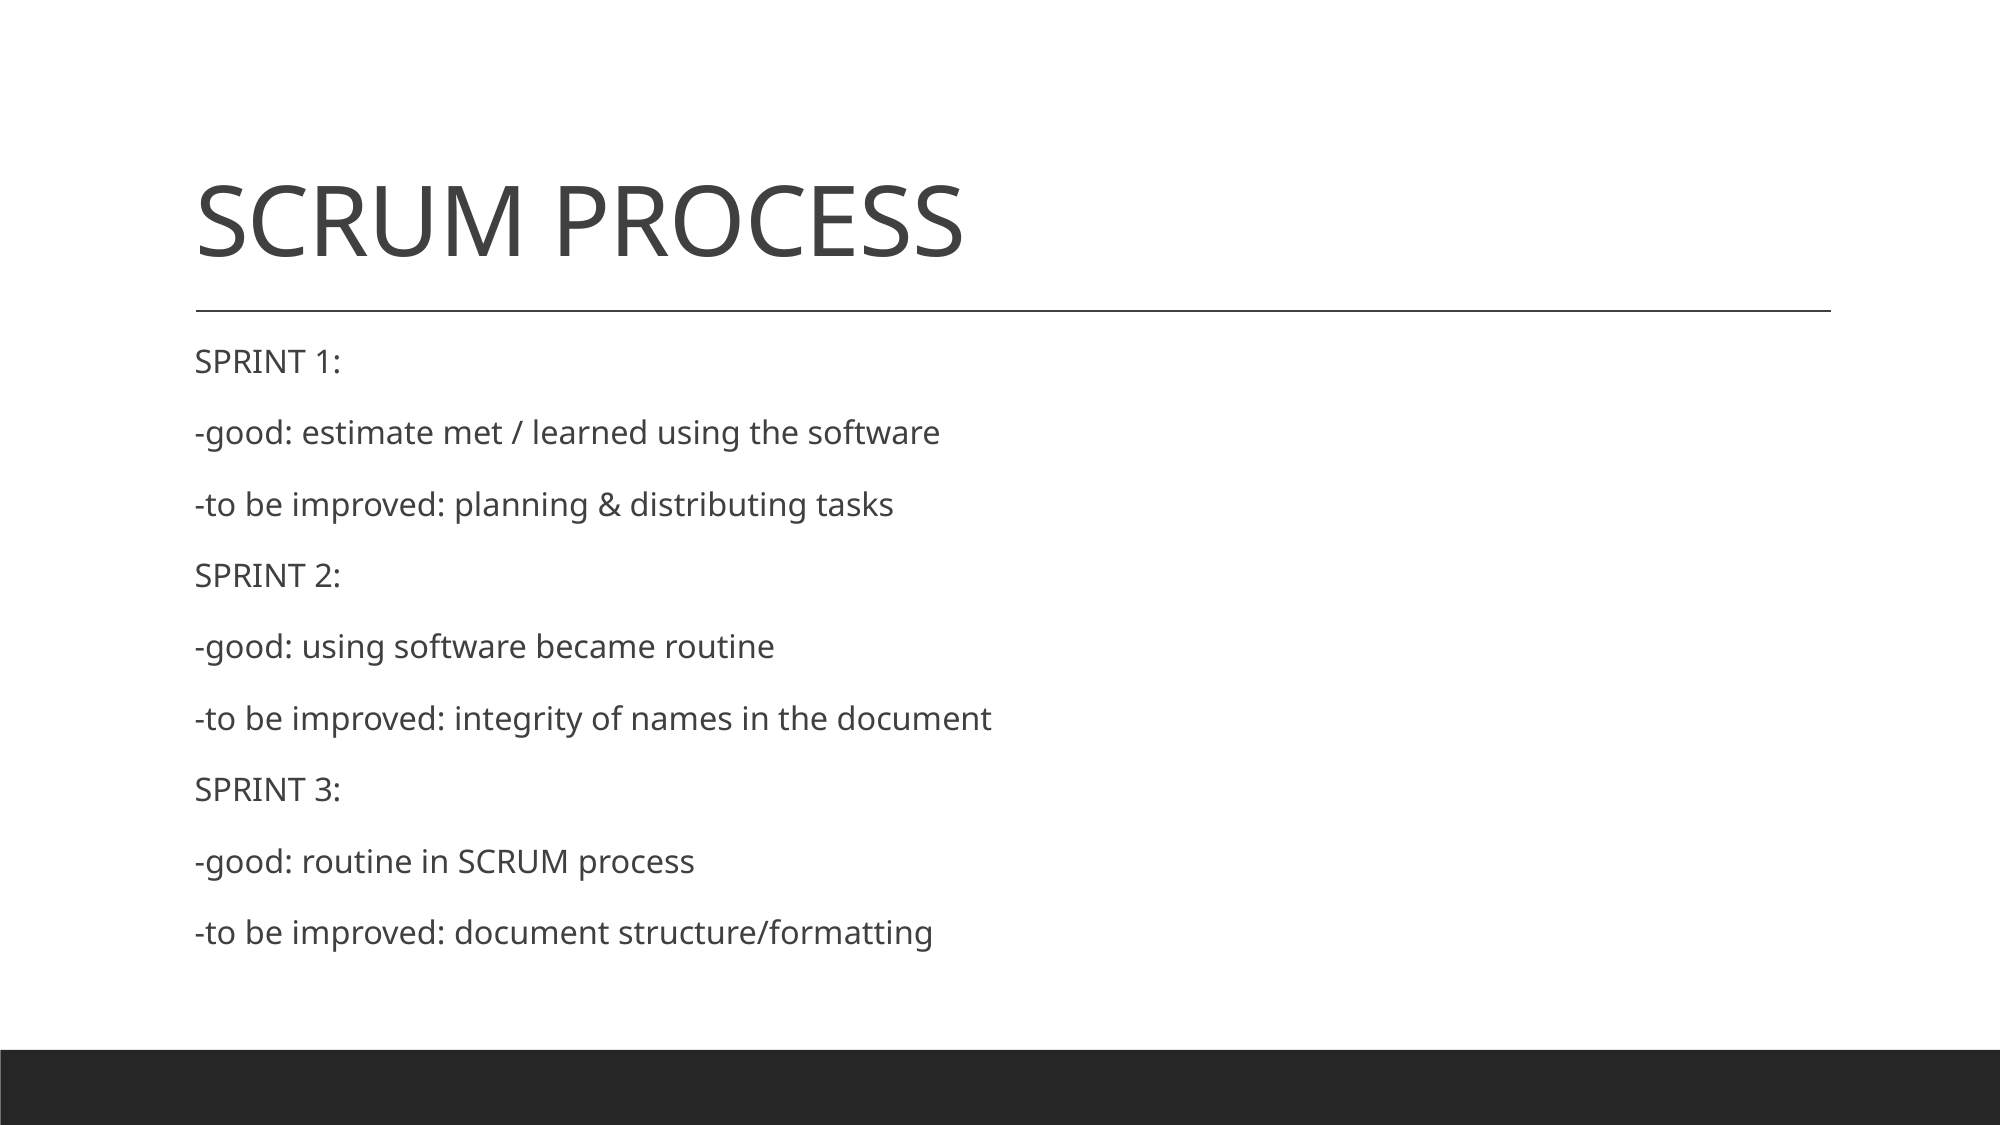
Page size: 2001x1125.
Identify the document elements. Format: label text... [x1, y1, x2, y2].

title SCRUM PROCESS [180, 47, 1830, 285]
list SPRINT 1: -good: estimate met / learned using the software -to be improved: planning & distributing tasks SPRINT 2: -good: using software became routine -to be improved: integrity of names in the document SPRINT 3: -good: routine in SCRUM process -to be improved: document structure/formatting [180, 329, 1830, 963]
